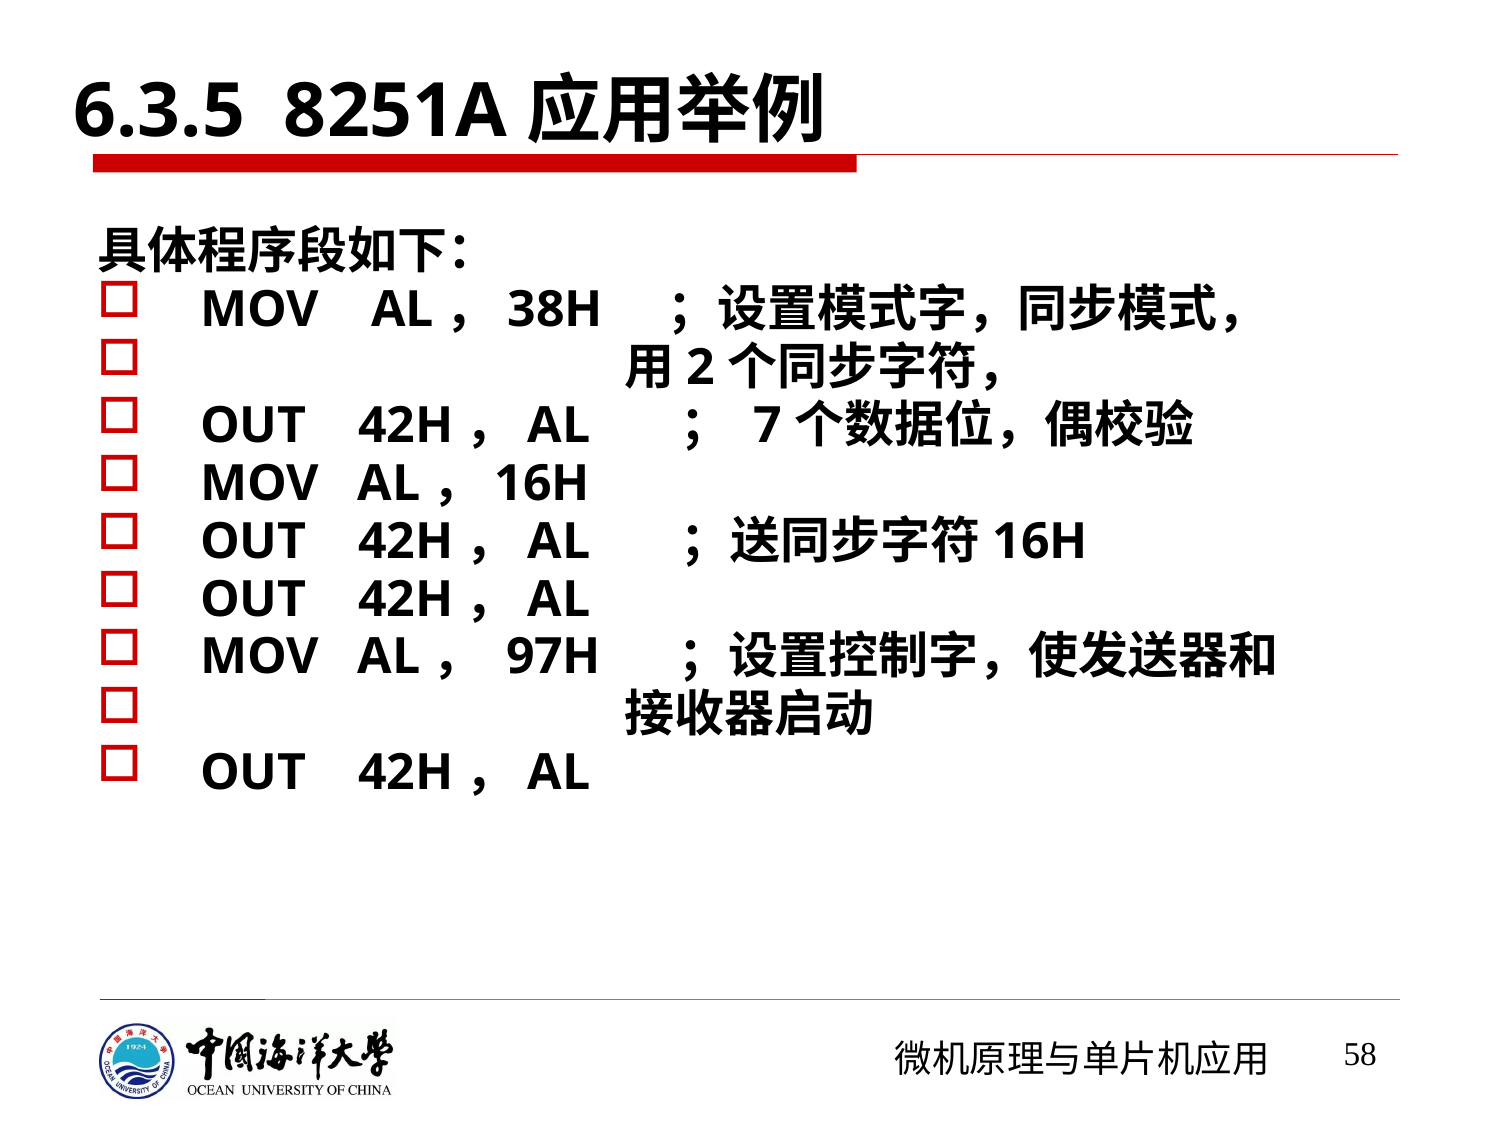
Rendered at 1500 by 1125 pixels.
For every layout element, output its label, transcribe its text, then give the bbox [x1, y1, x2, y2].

picture [99, 1079, 396, 1099]
text_box 6.3.5 8251A应用举例 [58, 46, 1409, 154]
slide_number 58 [1328, 1024, 1448, 1103]
list 具体程序段如下： MOV AL，38H ；设置模式字，同步模式， 用2个同步字符， OUT 42H，AL ； 7个数据位，偶校验 MOV AL，16H OUT 42H，AL ；送同步字符16H OUT 42H，AL MOV AL， 97H ；设置控制字，使发送器和 接收器启动 OUT 42H，AL [82, 222, 1432, 1079]
